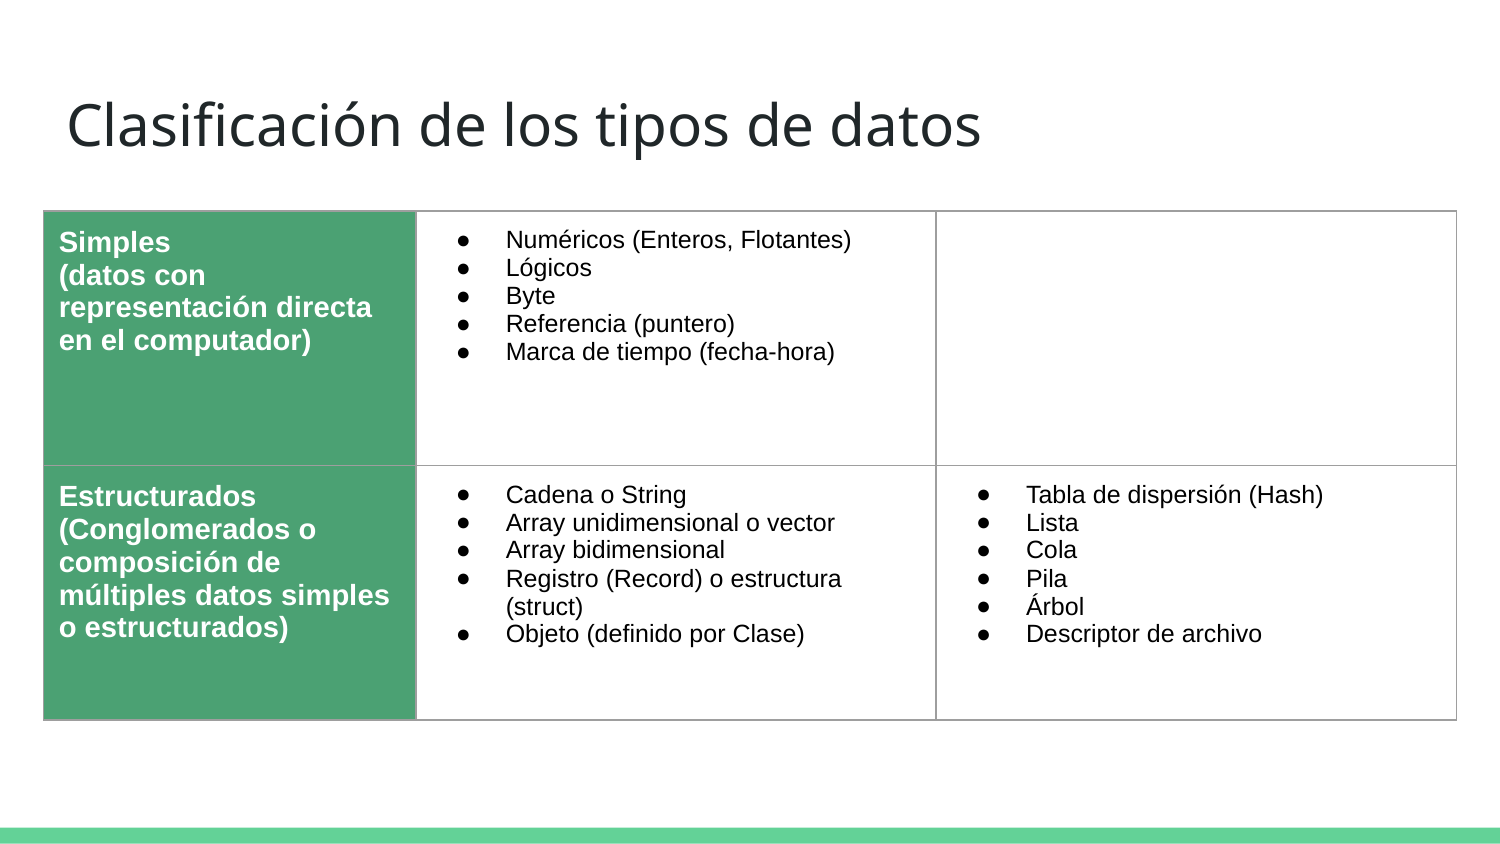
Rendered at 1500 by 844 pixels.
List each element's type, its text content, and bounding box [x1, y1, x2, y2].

table_header Numéricos (Enteros, Flotantes) Lógicos Byte Referencia (puntero) Marca de tiempo (fecha-hora) [417, 212, 935, 465]
table_cell Cadena o String Array unidimensional o vector Array bidimensional Registro (Record) o estructura (struct) Objeto (definido por Clase) [417, 466, 935, 719]
table_cell Tabla de dispersión (Hash) Lista Cola Pila Árbol Descriptor de archivo [937, 466, 1456, 719]
title Clasificación de los tipos de datos [51, 72, 1449, 167]
table_header Simples (datos con representación directa en el computador) [44, 212, 415, 465]
table_cell Estructurados (Conglomerados o composición de múltiples datos simples o estructurados) [44, 466, 415, 719]
table_header [937, 212, 1456, 465]
